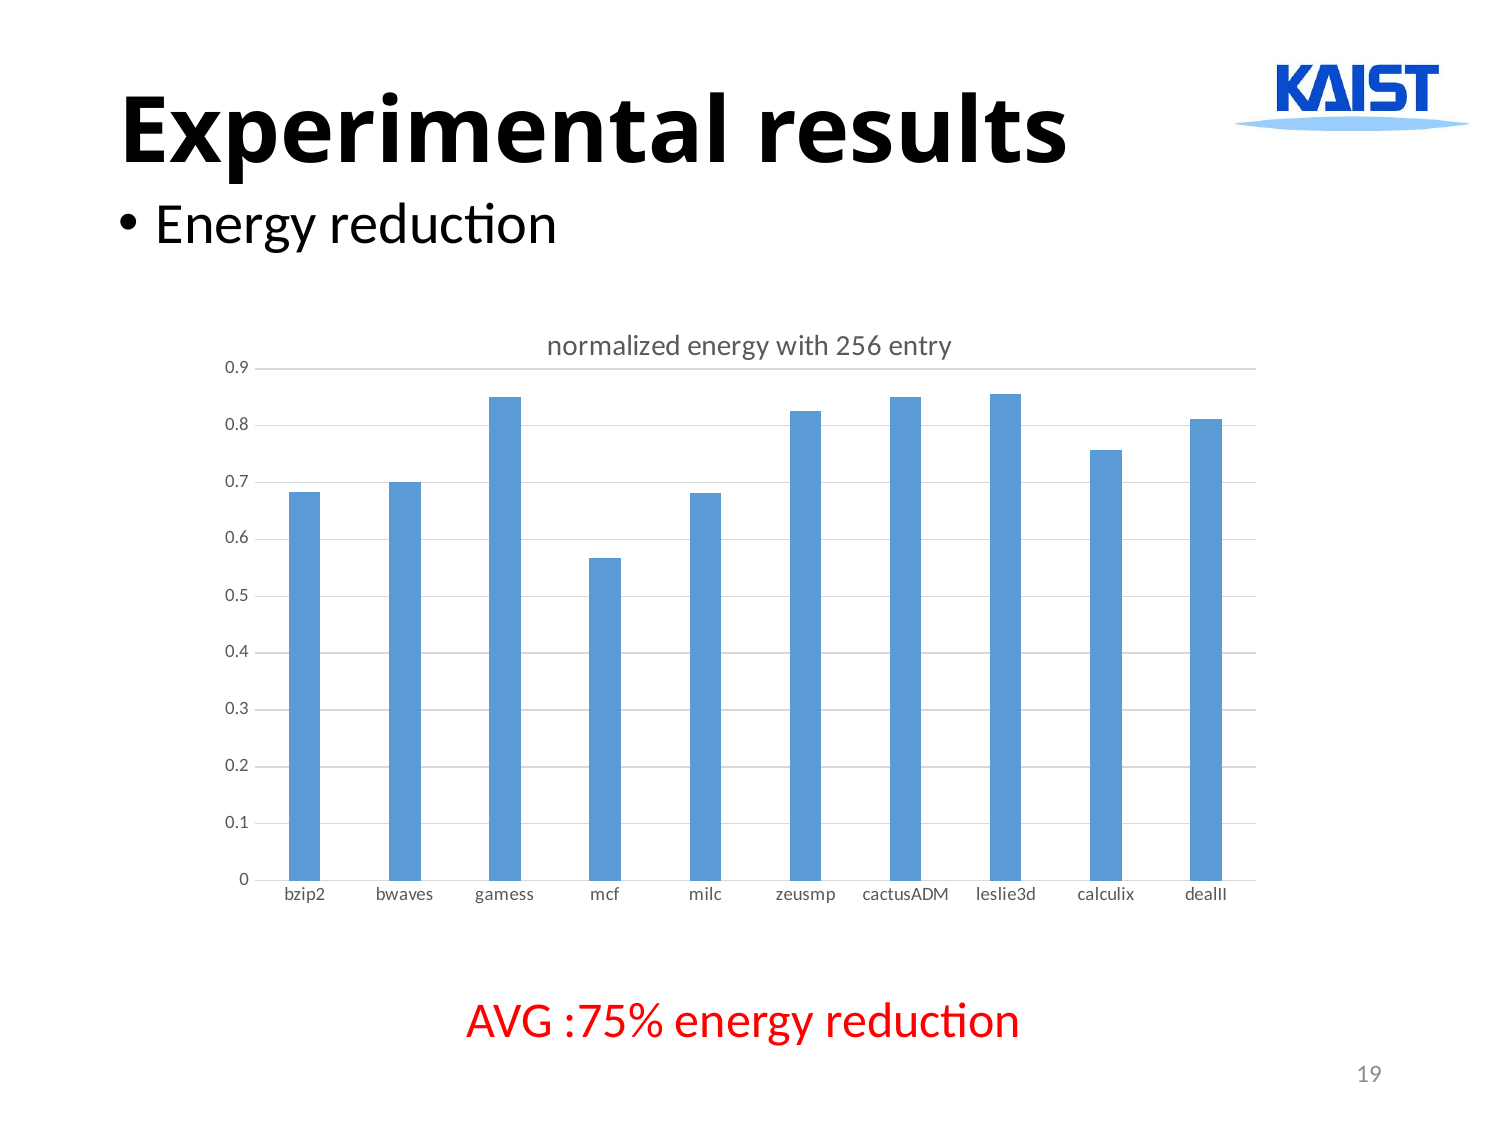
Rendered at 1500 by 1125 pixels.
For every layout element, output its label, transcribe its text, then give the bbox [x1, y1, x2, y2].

title Experimental results [103, 59, 1397, 185]
text_box AVG :75% energy reduction [452, 979, 1048, 1055]
slide_number 19 [1059, 1042, 1397, 1103]
list Energy reduction [103, 185, 1397, 1103]
chart [210, 304, 1290, 942]
picture [1234, 58, 1470, 137]
